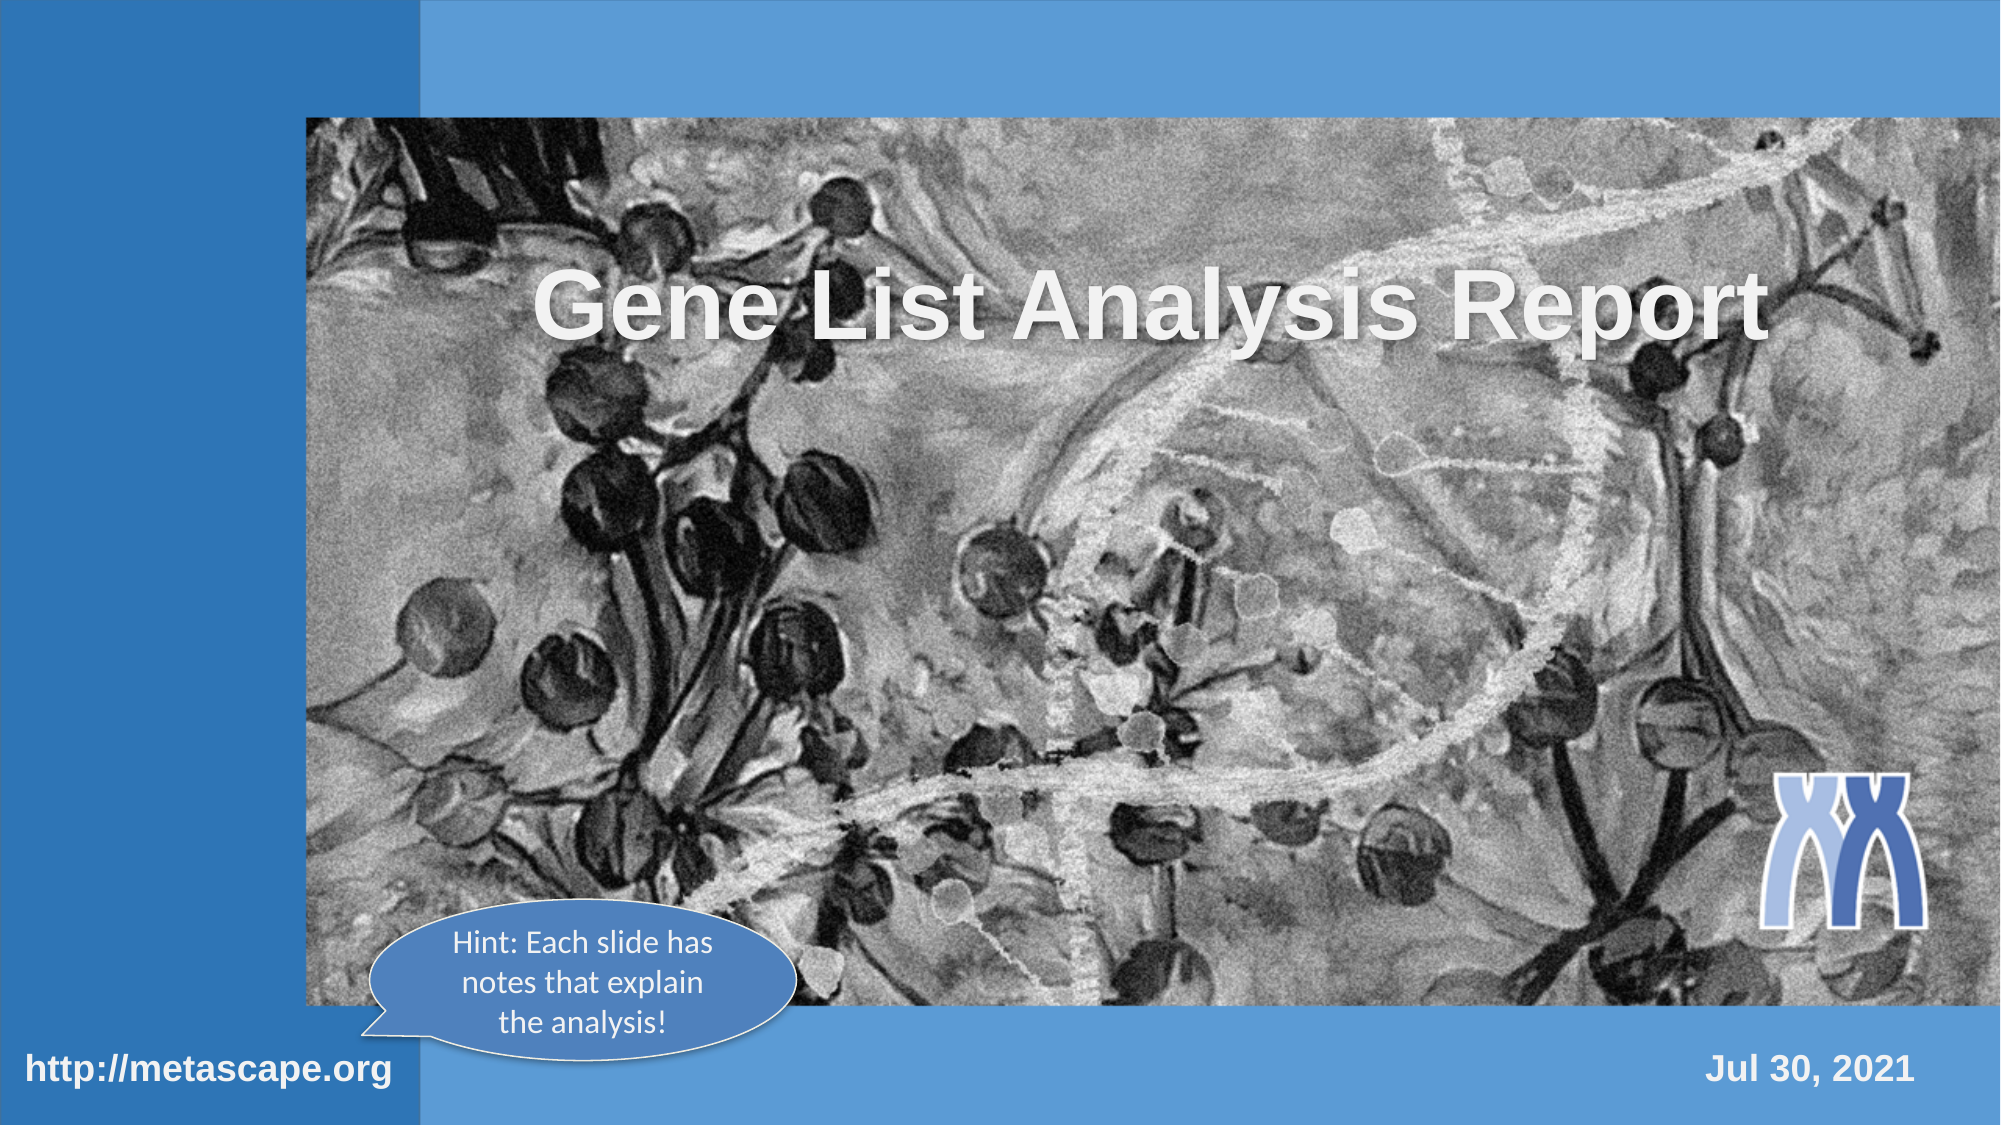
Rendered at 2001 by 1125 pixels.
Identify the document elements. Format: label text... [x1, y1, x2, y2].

text_box Hint: Each slide has notes that explain the analysis! [360, 898, 798, 1062]
title Gene List Analysis Report [516, 261, 1811, 338]
text_box Jul 30, 2021 [1690, 1036, 1931, 1097]
text_box http://metascape.org [9, 1036, 409, 1097]
picture [0, 0, 2001, 1125]
